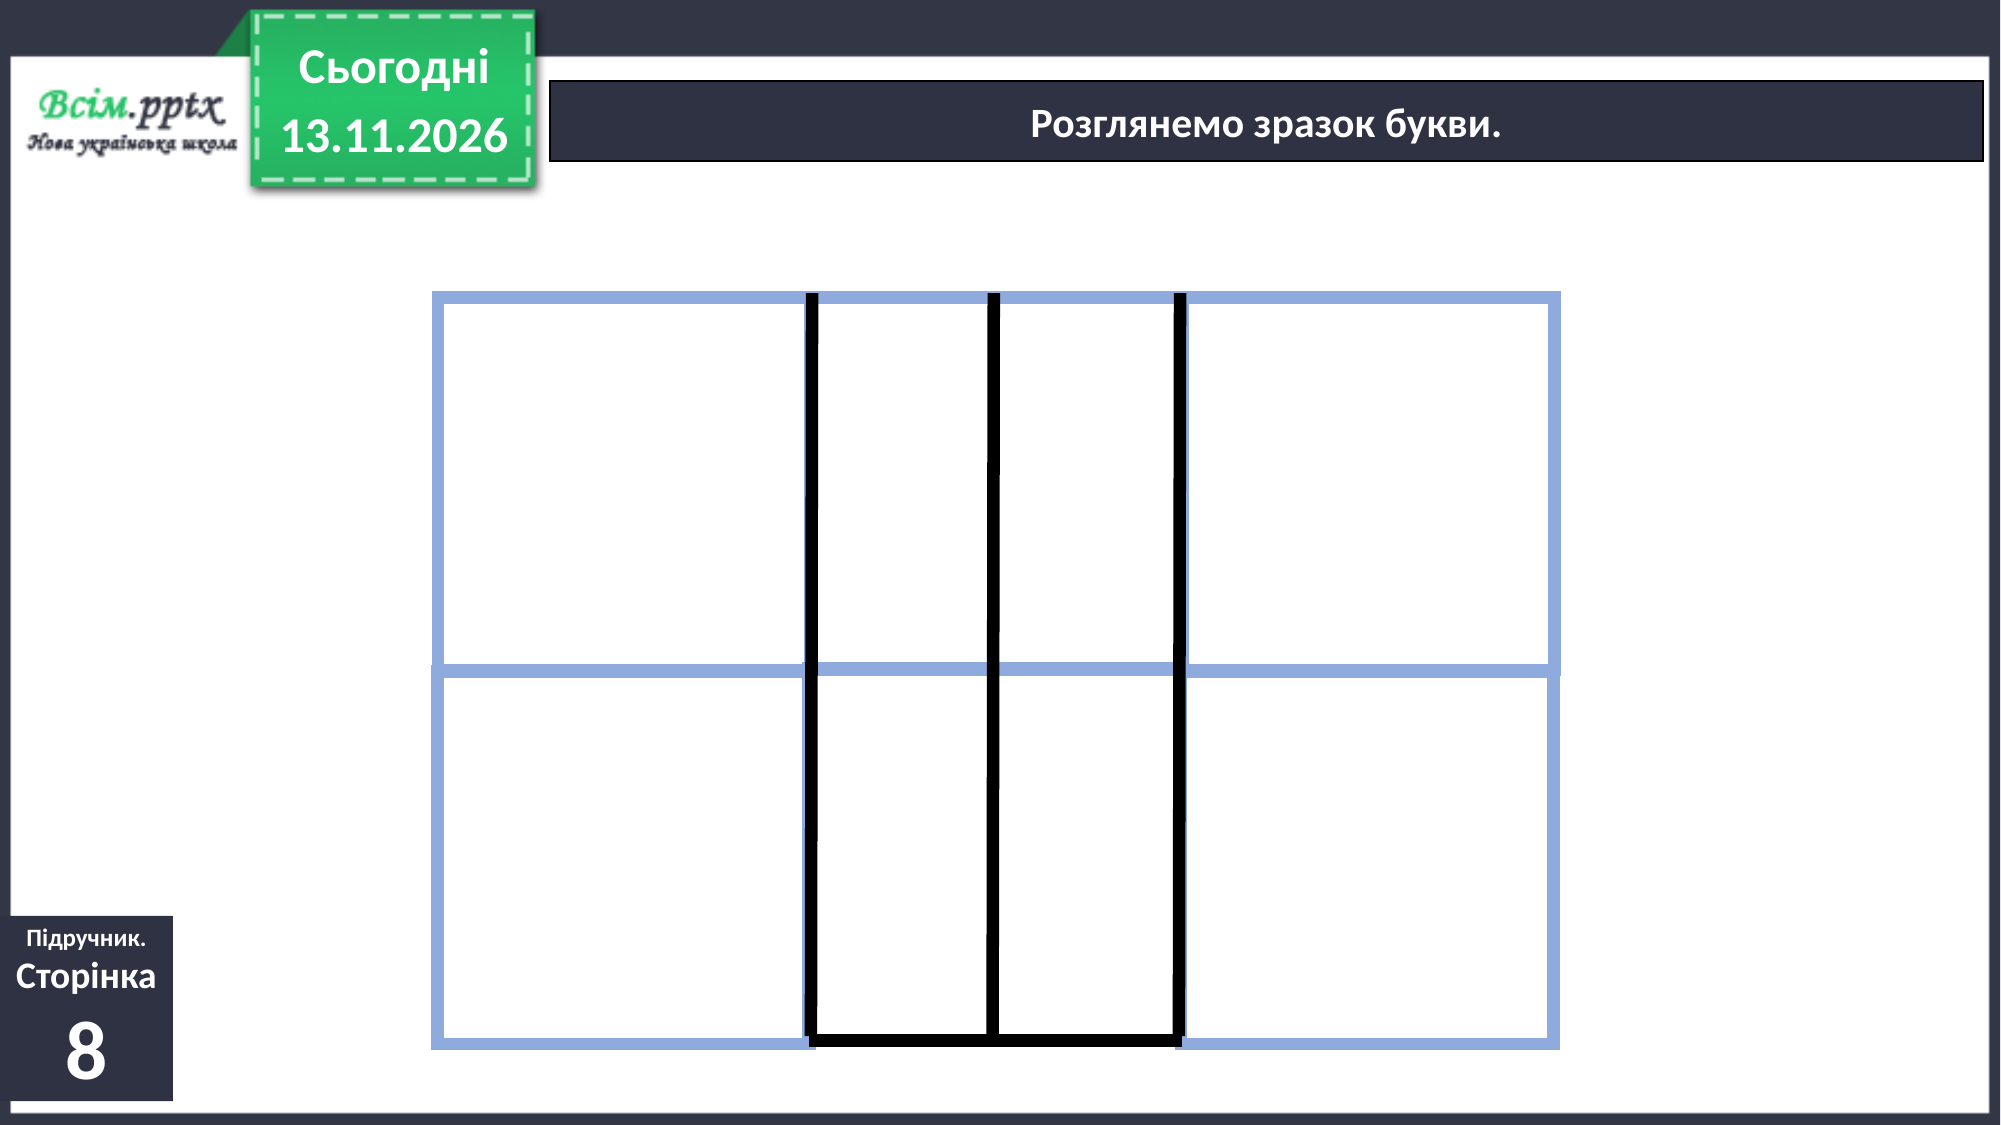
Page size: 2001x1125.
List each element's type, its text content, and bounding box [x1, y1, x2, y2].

text_box [1000, 297, 1173, 667]
picture [0, 0, 2001, 1125]
text_box Розглянемо зразок букви. [549, 80, 1984, 162]
text_box Підручник. Сторінка 8 [0, 915, 174, 1102]
text_box [1186, 297, 1555, 671]
text_box [1182, 671, 1555, 1045]
text_box [436, 670, 809, 1045]
text_box [437, 297, 805, 671]
text_box [999, 667, 1173, 1034]
text_box 25.01.2022 [263, 101, 524, 164]
text_box Сьогодні [284, 26, 535, 101]
text_box [818, 297, 987, 667]
text_box [818, 667, 986, 1034]
